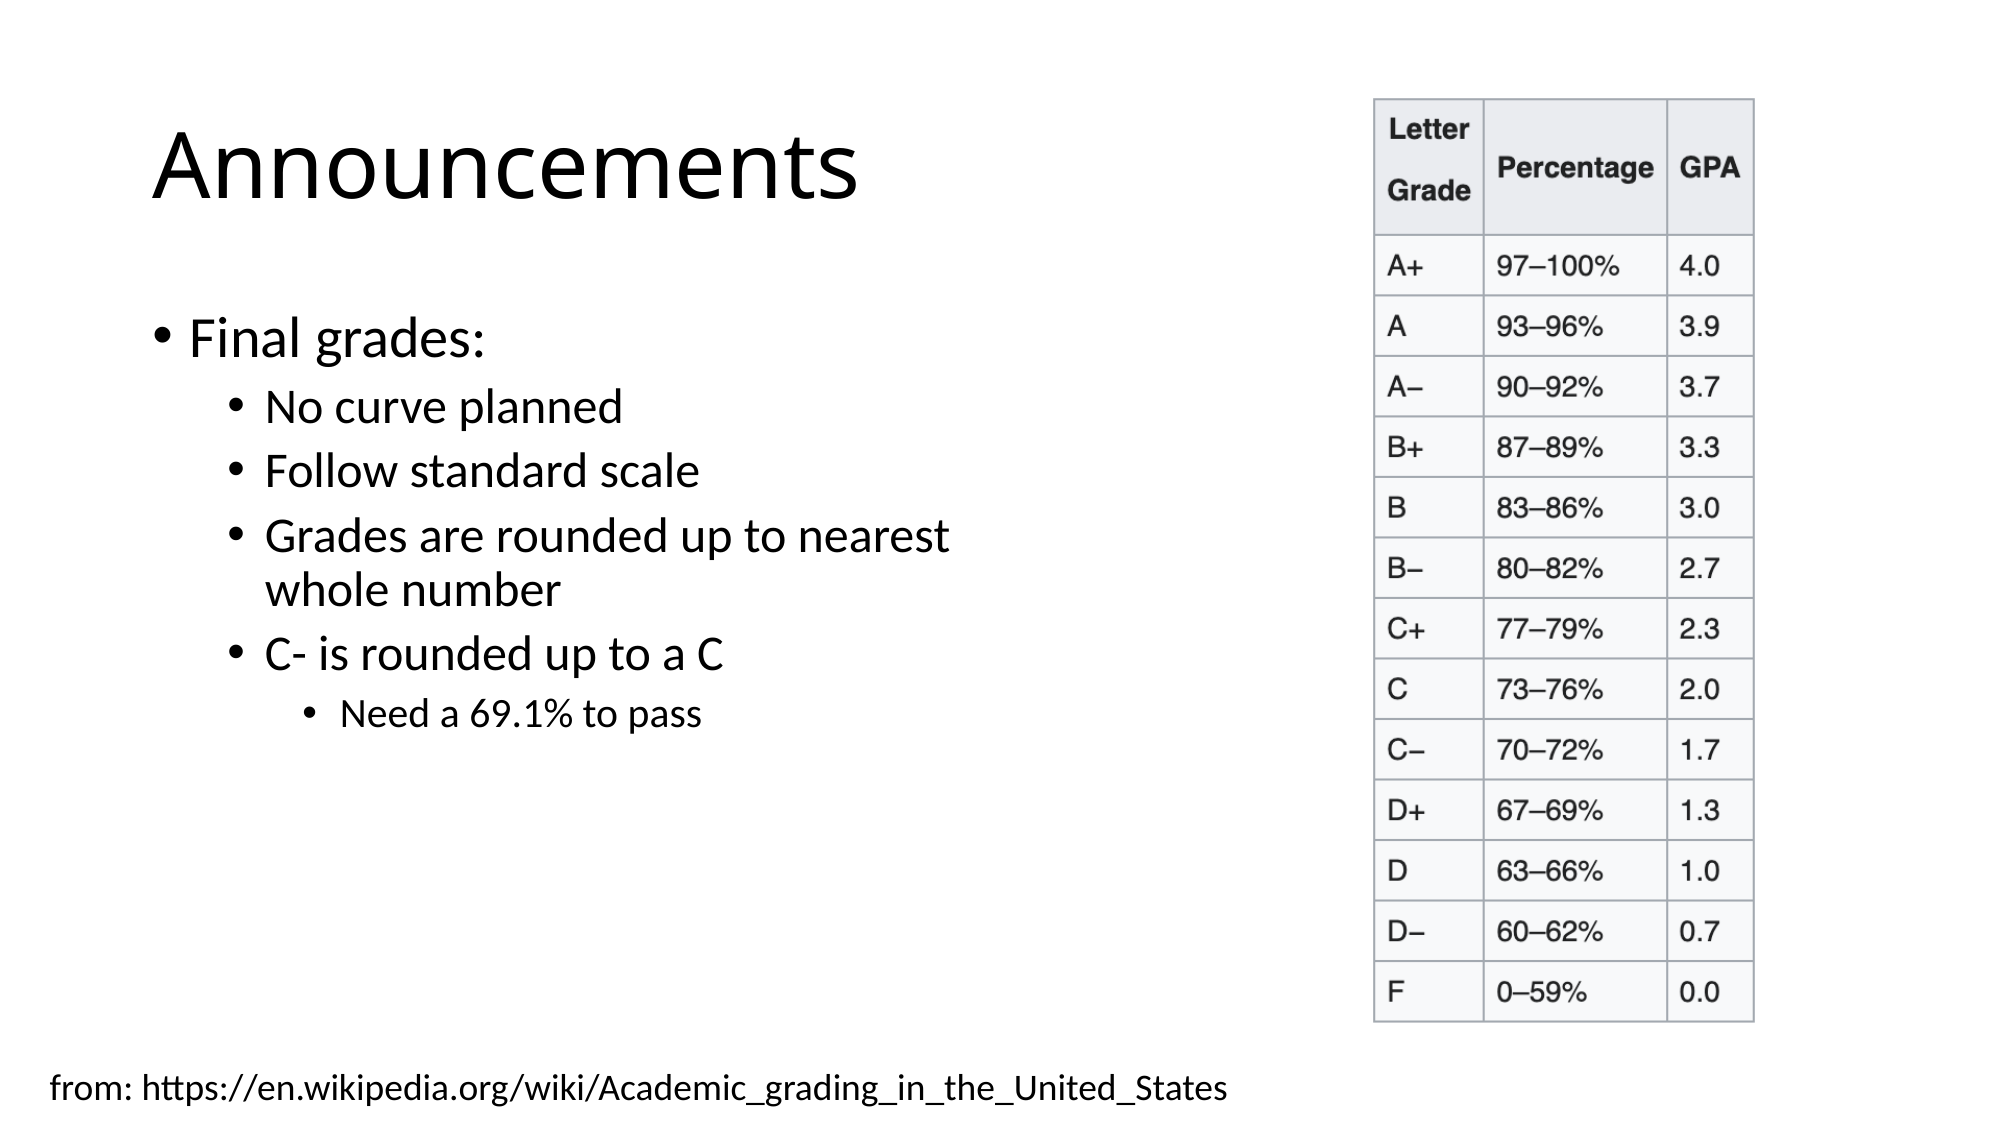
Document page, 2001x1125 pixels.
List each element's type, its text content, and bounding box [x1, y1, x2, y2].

text_box from: https://en.wikipedia.org/wiki/Academic_grading_in_the_United_States [34, 1055, 1244, 1116]
list Final grades: No curve planned Follow standard scale Grades are rounded up to nearest whole number C- is rounded up to a C Need a 69.1% to pass [137, 299, 1096, 1055]
title Announcements [137, 59, 1863, 278]
picture [1369, 93, 1759, 1032]
